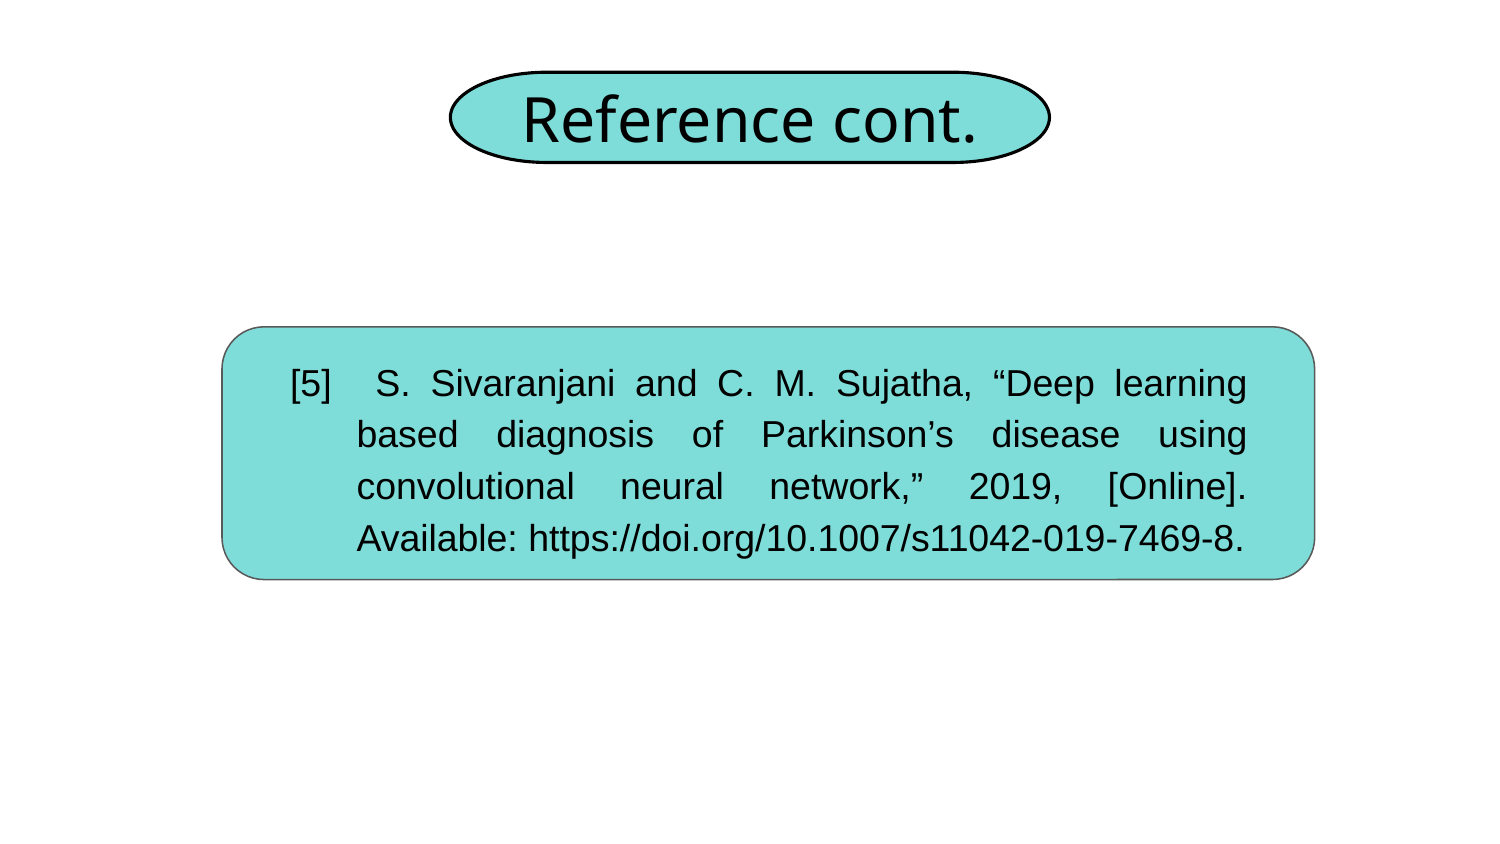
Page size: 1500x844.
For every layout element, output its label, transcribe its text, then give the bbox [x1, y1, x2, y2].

text_box [5] S. Sivaranjani and C. M. Sujatha, “Deep learning based diagnosis of Parkinson’s disease using convolutional neural network,” 2019, [Online]. Available: https://doi.org/10.1007/s11042-019-7469-8. [208, 336, 1263, 574]
text_box [237, 326, 1315, 580]
text_box Reference cont. [450, 72, 1050, 163]
